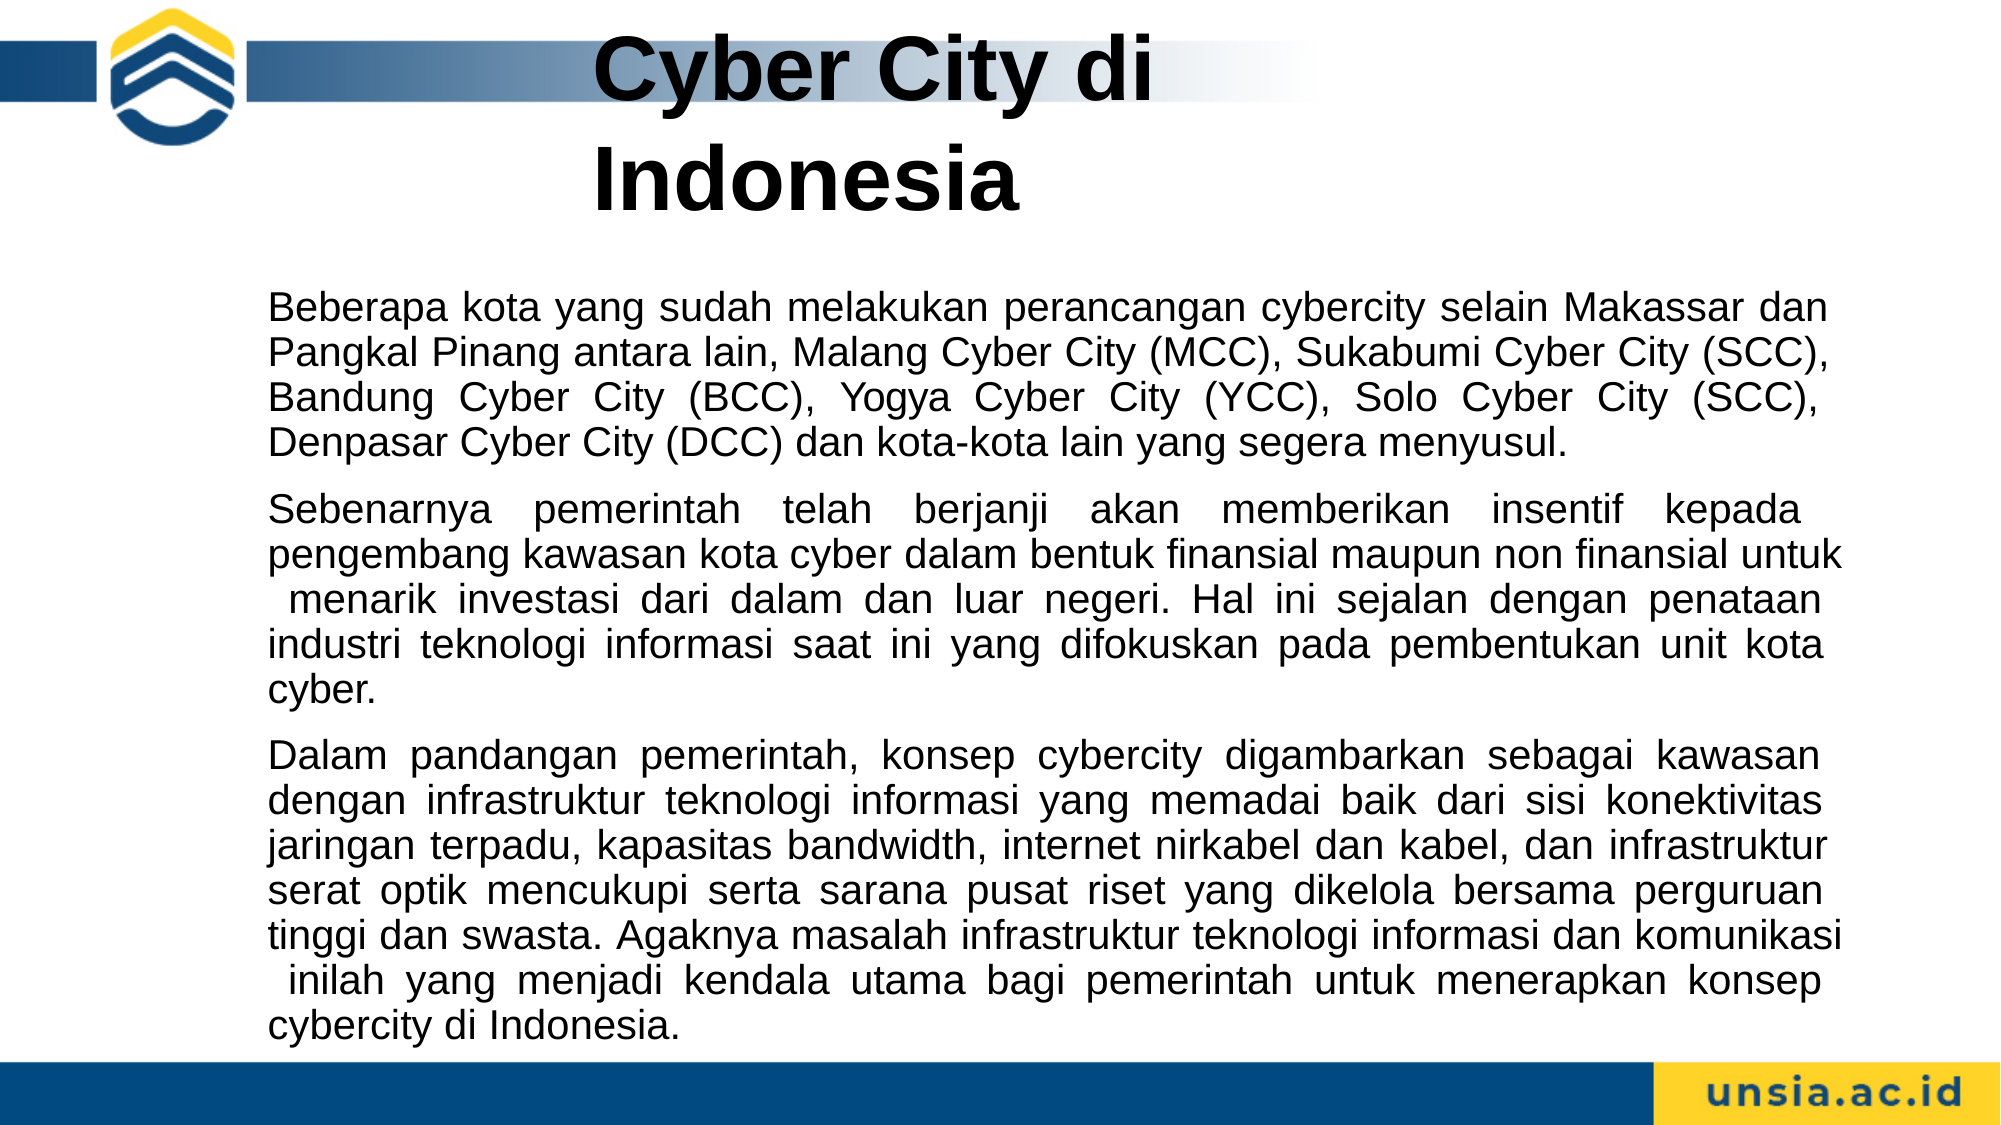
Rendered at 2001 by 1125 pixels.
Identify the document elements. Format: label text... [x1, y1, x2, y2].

title Cyber City di Indonesia [590, 6, 1243, 229]
picture [0, 0, 2001, 1125]
text_box Beberapa kota yang sudah melakukan perancangan cybercity selain Makassar dan Pangkal Pinang antara lain, Malang Cyber City (MCC), Sukabumi Cyber City (SCC), Bandung Cyber City (BCC), Yogya Cyber City (YCC), Solo Cyber City (SCC), Denpasar Cyber City (DCC) dan kota-kota lain yang segera menyusul. Sebenarnya pemerintah telah berjanji akan memberikan insentif kepada pengembang kawasan kota cyber dalam bentuk finansial maupun non finansial untuk menarik investasi dari dalam dan luar negeri. Hal ini sejalan dengan penataan industri teknologi informasi saat ini yang difokuskan pada pembentukan unit kota cyber. Dalam pandangan pemerintah, konsep cybercity digambarkan sebagai kawasan dengan infrastruktur teknologi informasi yang memadai baik dari sisi konektivitas jaringan terpadu, kapasitas bandwidth, internet nirkabel dan kabel, dan infrastruktur serat optik mencukupi serta sarana pusat riset yang dikelola bersama perguruan tinggi dan swasta. Agaknya masalah infrastruktur teknologi informasi dan komunikasi inilah yang menjadi kendala utama bagi pemerintah untuk menerapkan konsep cybercity di Indonesia. [265, 276, 1844, 1049]
